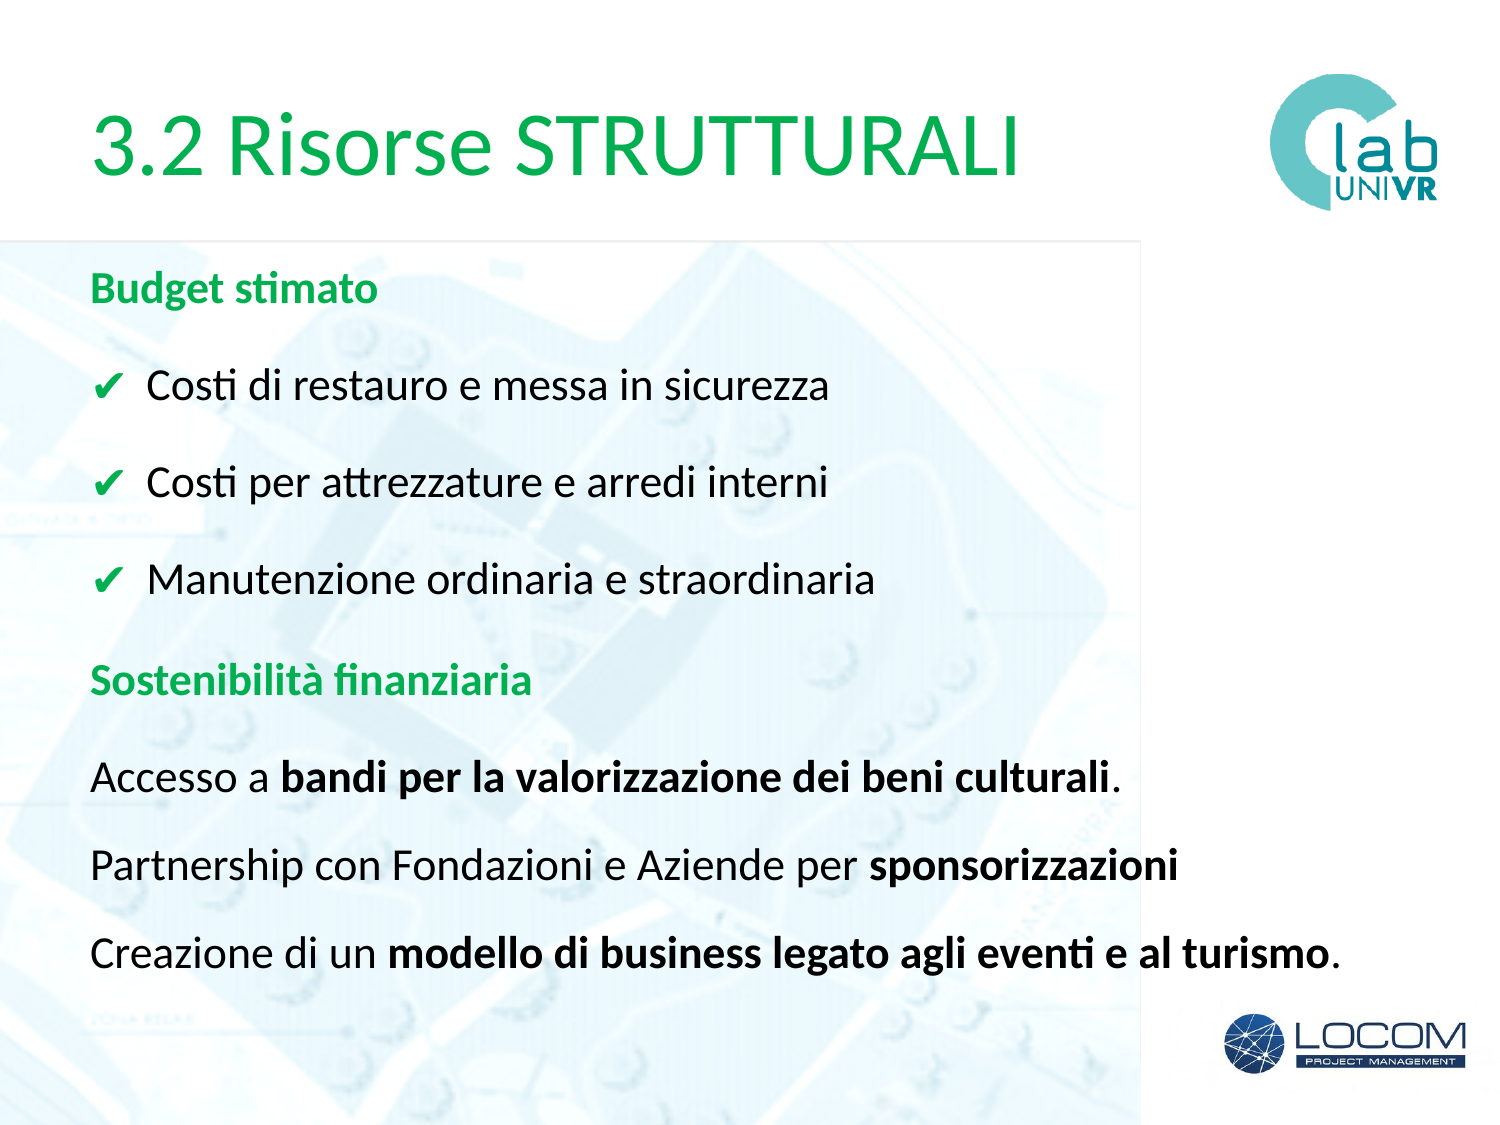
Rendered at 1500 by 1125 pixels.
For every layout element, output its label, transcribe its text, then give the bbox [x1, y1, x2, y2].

list Budget stimato Costi di restauro e messa in sicurezza Costi per attrezzature e arredi interni Manutenzione ordinaria e straordinaria Sostenibilità finanziaria Accesso a bandi per la valorizzazione dei beni culturali. Partnership con Fondazioni e Aziende per sponsorizzazioni Creazione di un modello di business legato agli eventi e al turismo. [75, 249, 1425, 993]
picture [1166, 1001, 1500, 1093]
picture [1425, 59, 1437, 226]
title 3.2 Risorse STRUTTURALI [75, 45, 1425, 233]
